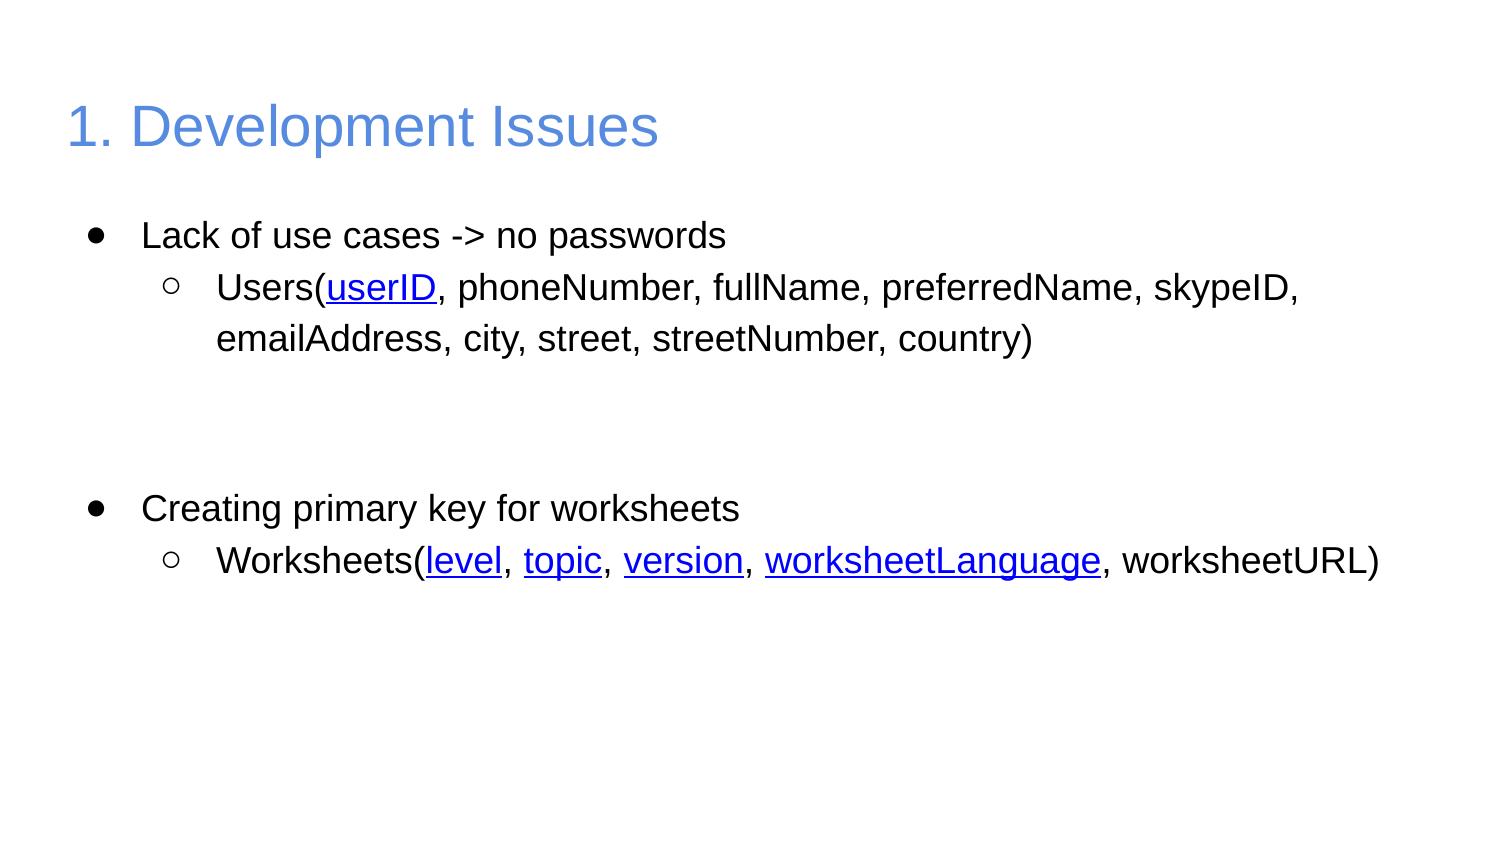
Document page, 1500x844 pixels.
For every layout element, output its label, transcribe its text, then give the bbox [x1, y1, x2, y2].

list Lack of use cases -> no passwords Users(userID, phoneNumber, fullName, preferredName, skypeID, emailAddress, city, street, streetNumber, country) Creating primary key for worksheets Worksheets(level, topic, version, worksheetLanguage, worksheetURL) [51, 189, 1449, 750]
title 1. Development Issues [51, 72, 1449, 167]
